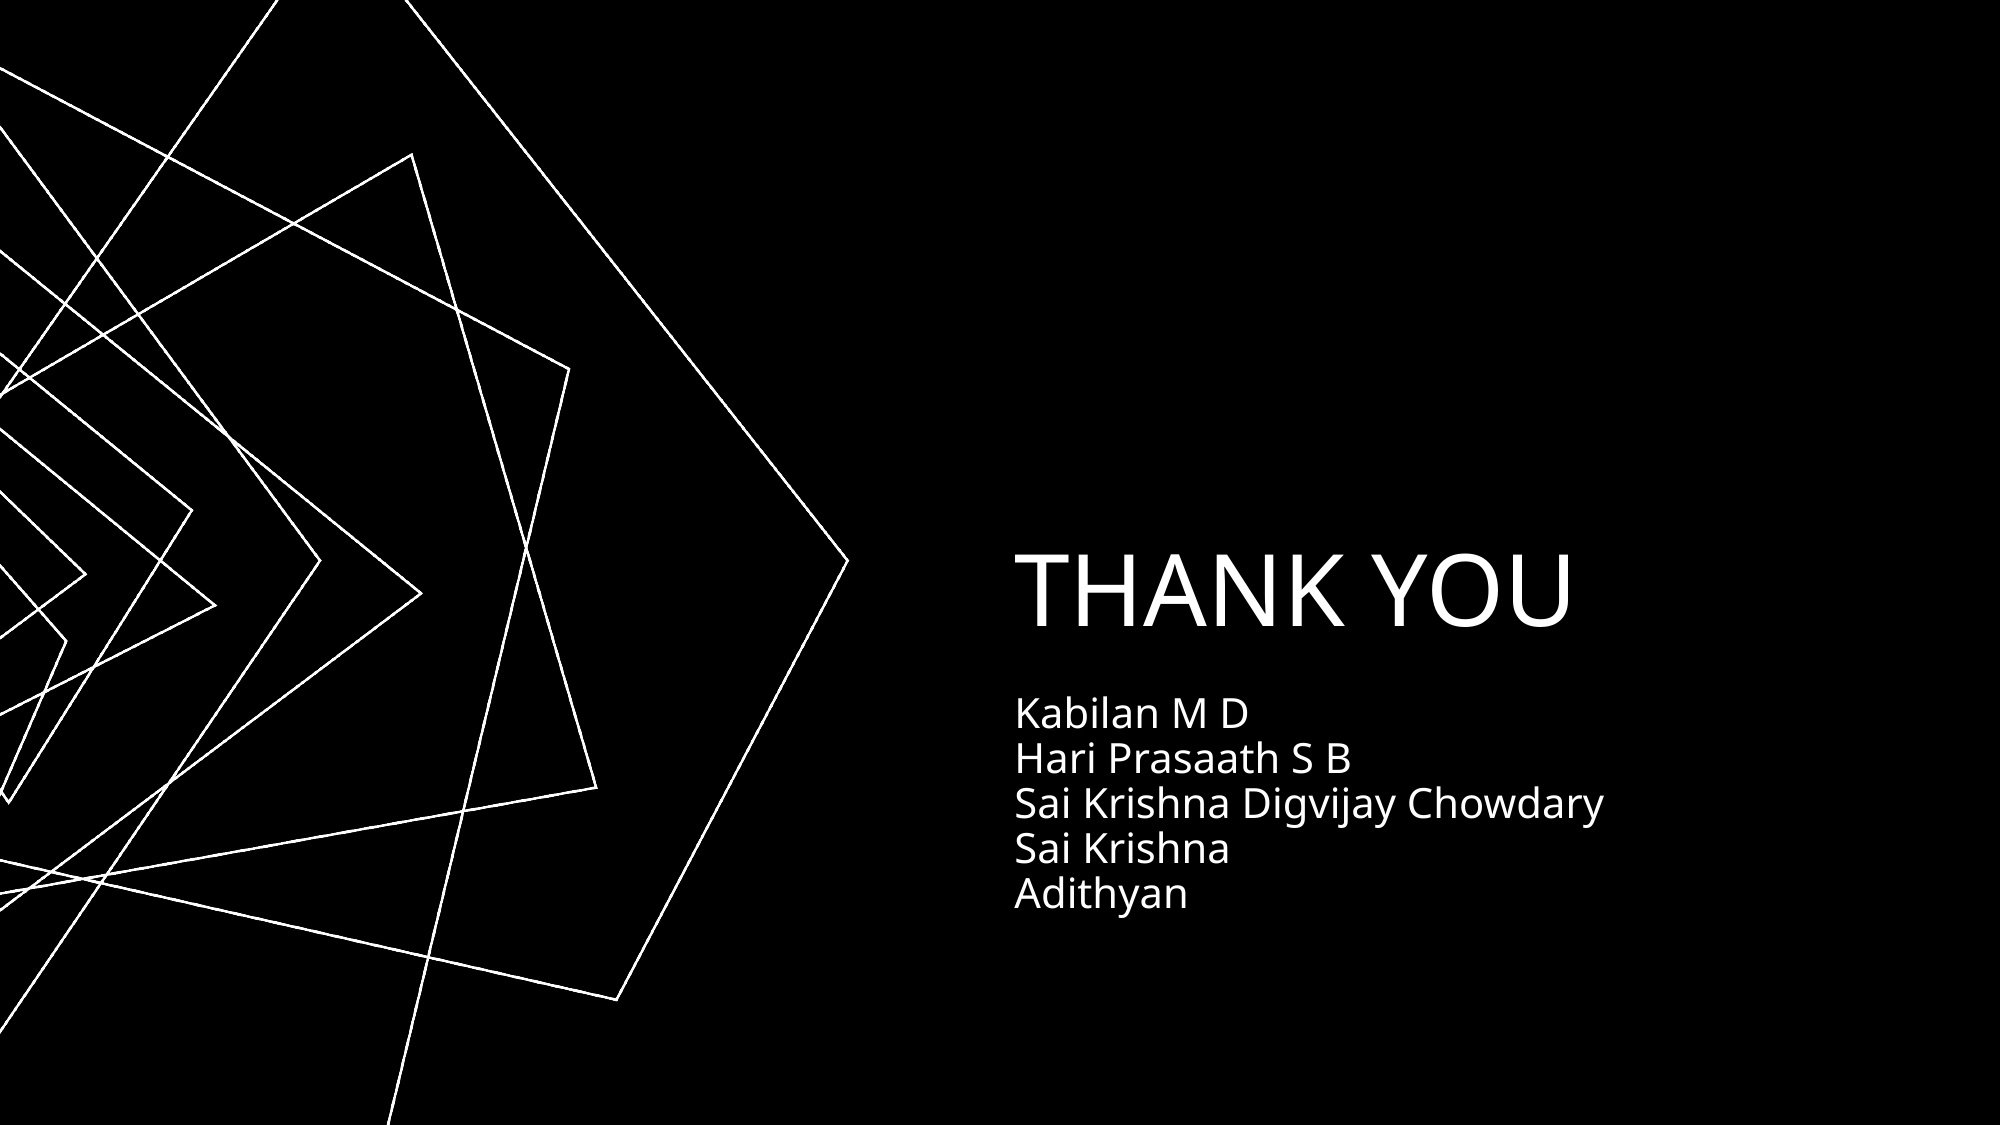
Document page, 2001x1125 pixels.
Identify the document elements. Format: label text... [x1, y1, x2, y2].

list Kabilan M D Hari Prasaath S B Sai Krishna Digvijay Chowdary Sai Krishna Adithyan [999, 684, 1829, 1098]
title Thank you [999, 61, 1829, 656]
picture [0, 0, 850, 1125]
